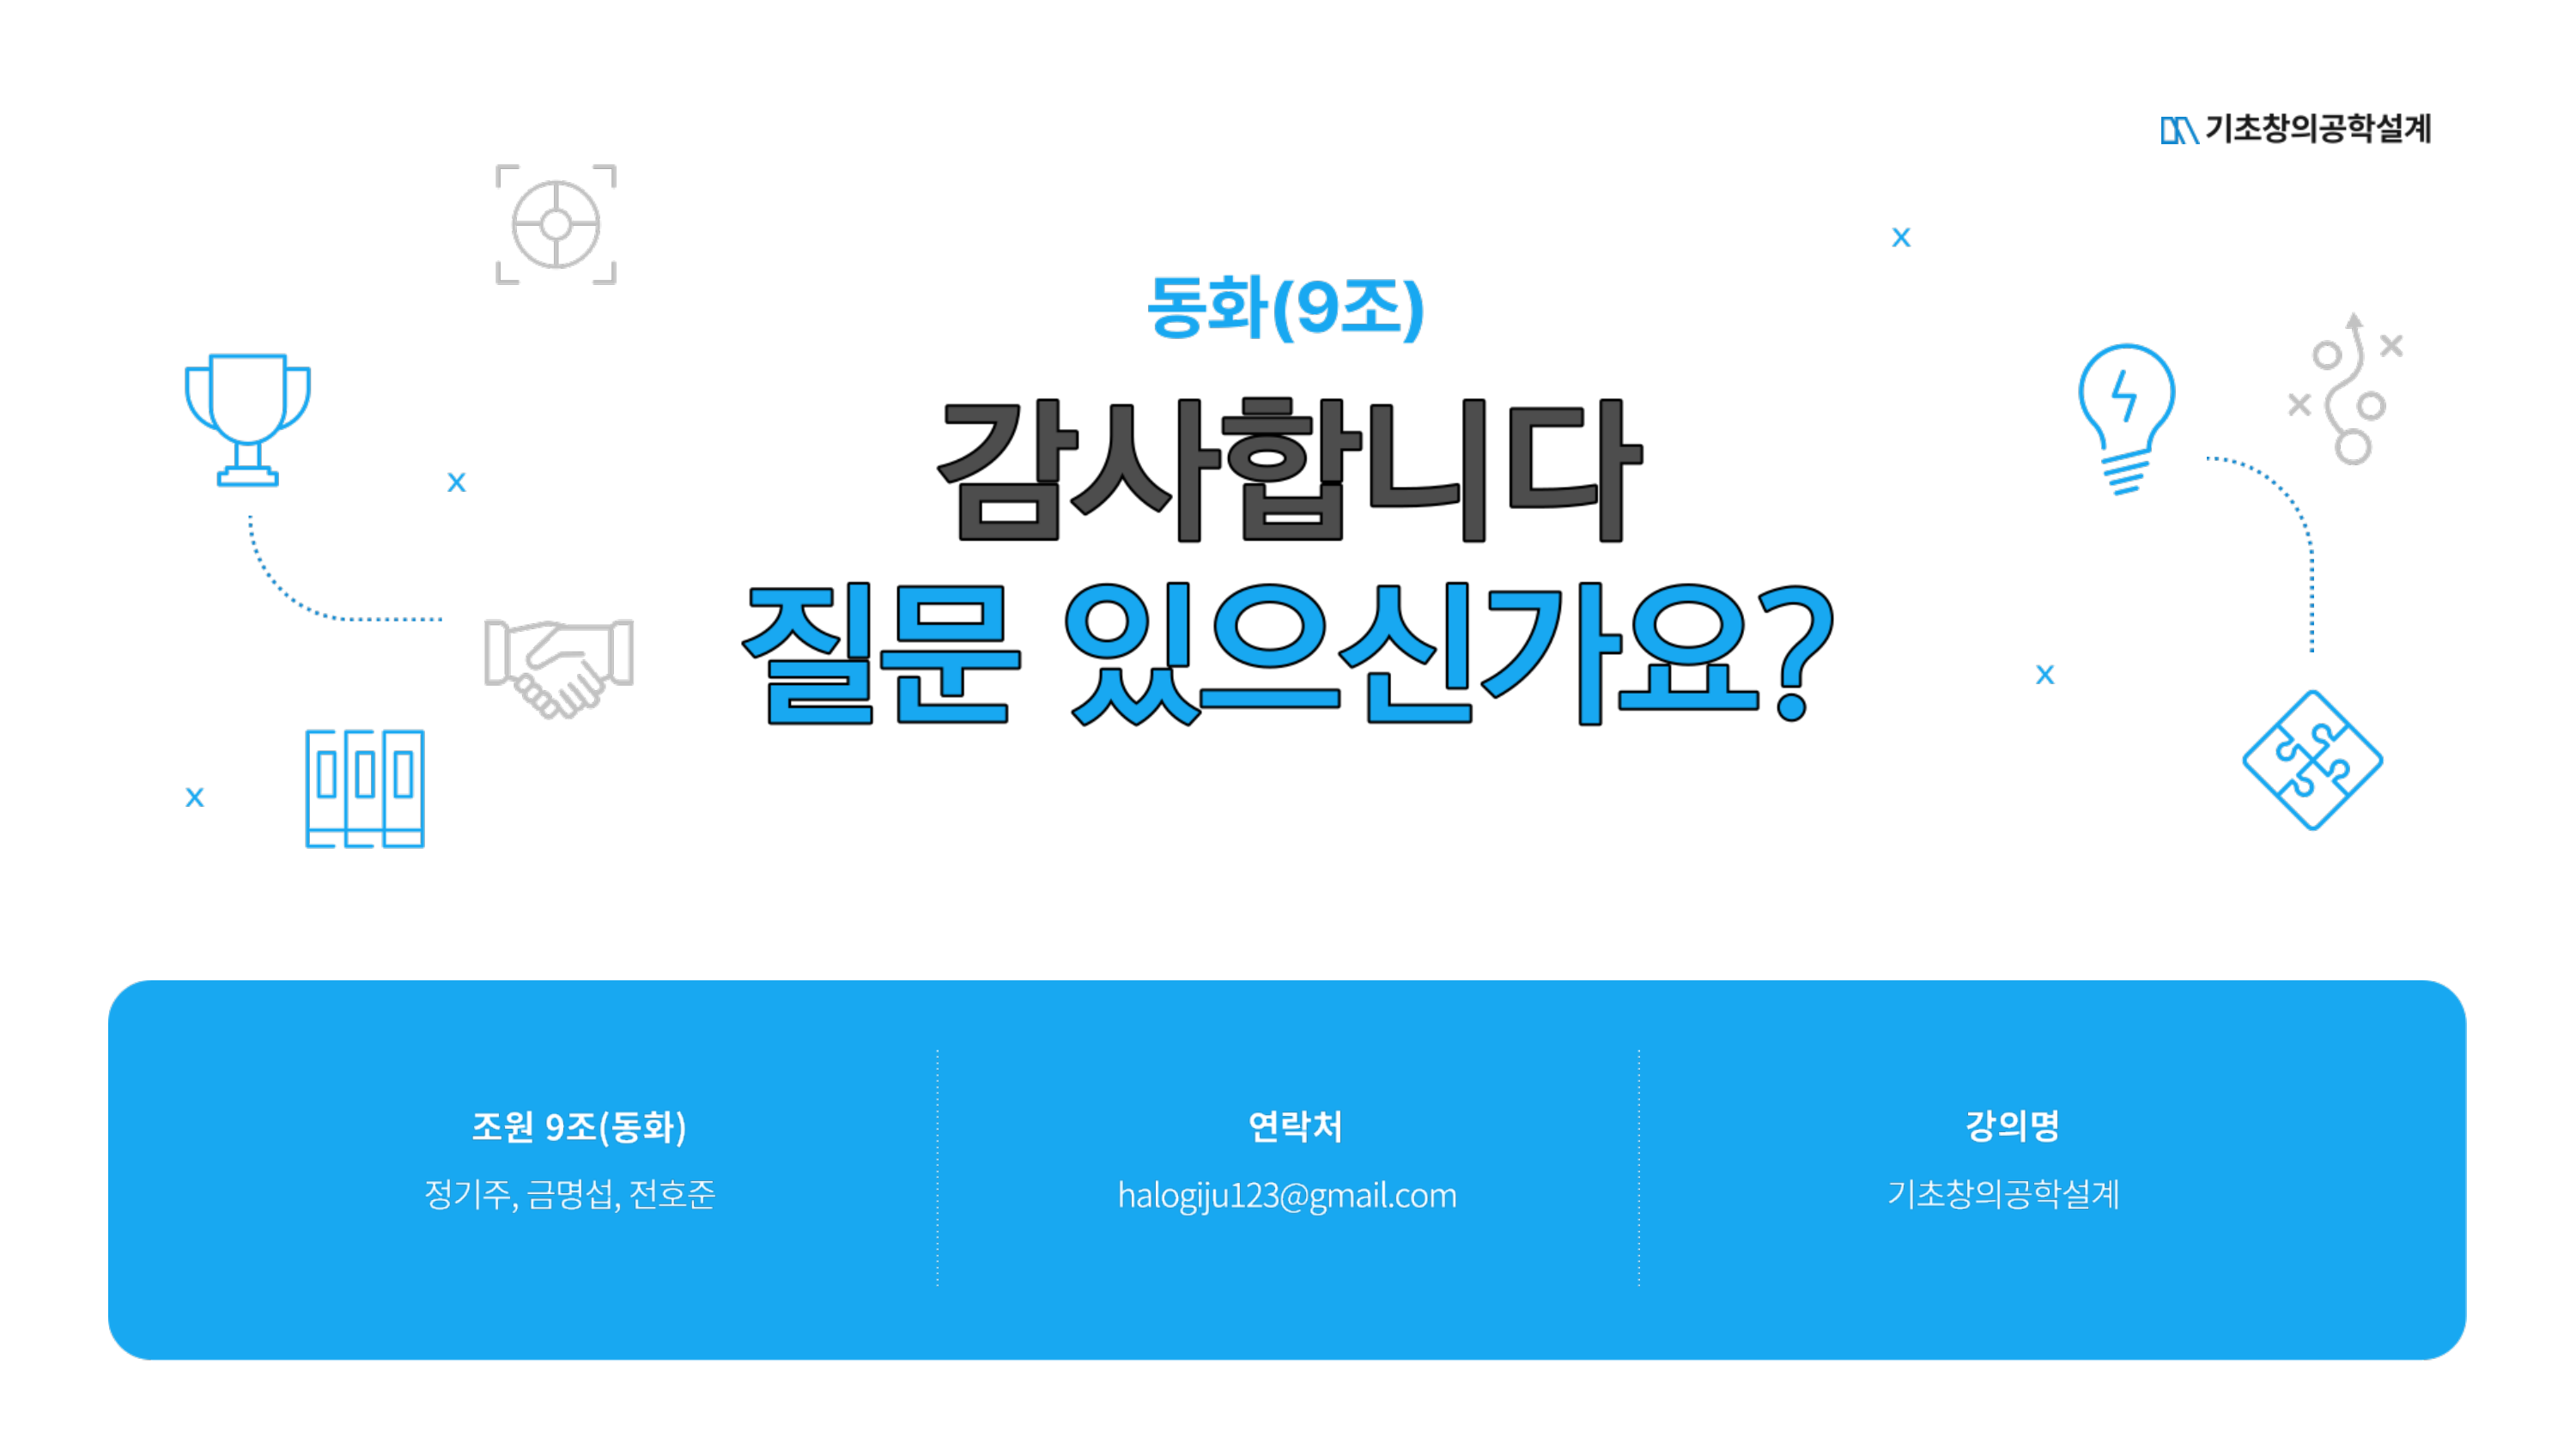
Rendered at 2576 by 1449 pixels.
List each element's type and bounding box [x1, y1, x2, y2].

text_box [2236, 279, 2456, 499]
text_box [2207, 457, 2314, 652]
text_box [292, 471, 398, 666]
text_box [2020, 312, 2232, 528]
picture [2195, 91, 2462, 180]
text_box [108, 979, 2467, 1361]
text_box [472, 141, 641, 309]
text_box [155, 327, 343, 515]
text_box [282, 706, 450, 873]
text_box [2161, 106, 2450, 154]
text_box [2214, 660, 2414, 861]
picture [97, 1082, 2342, 1255]
text_box [453, 564, 665, 775]
picture [0, 190, 2376, 979]
